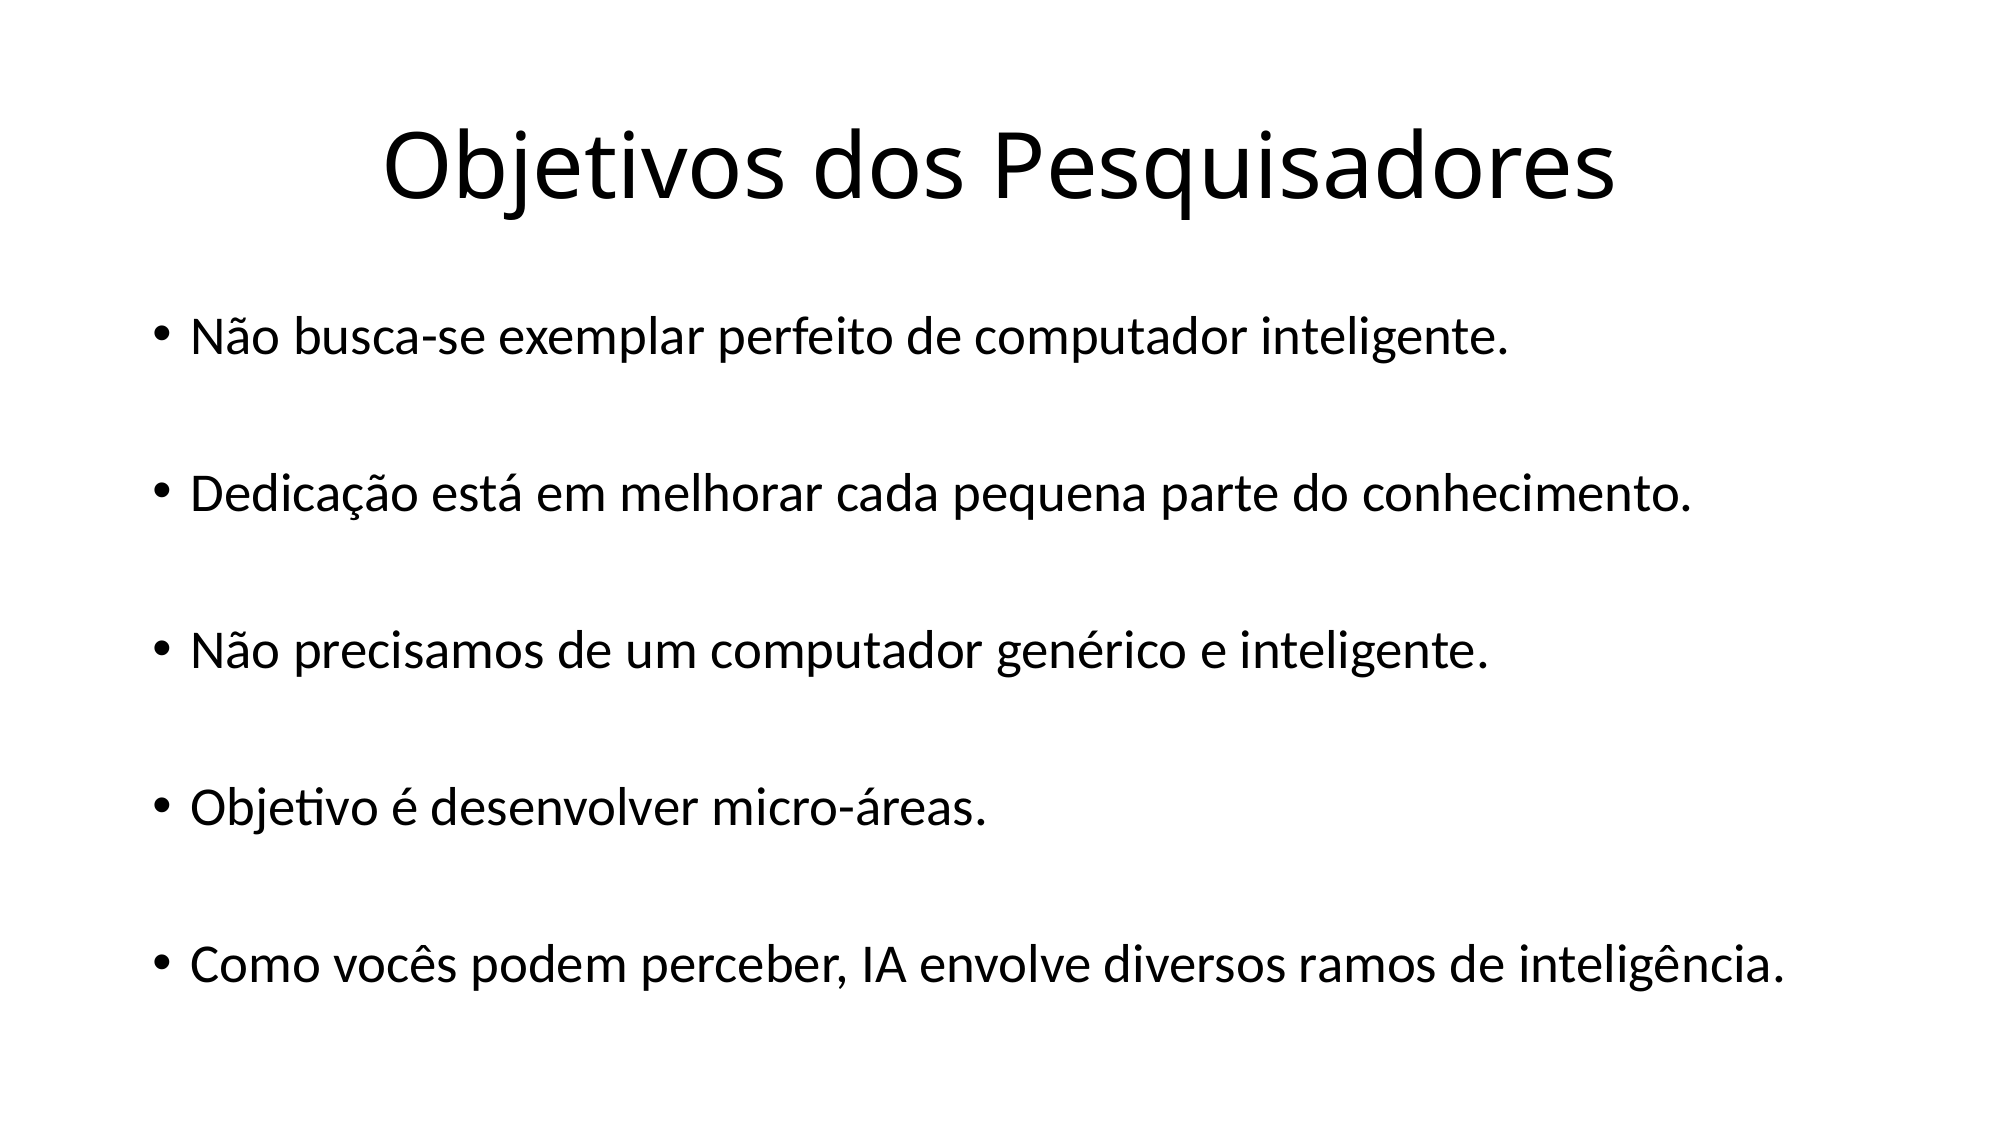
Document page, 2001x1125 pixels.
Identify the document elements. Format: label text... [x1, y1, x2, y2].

title Objetivos dos Pesquisadores [137, 59, 1863, 278]
list Não busca-se exemplar perfeito de computador inteligente. Dedicação está em melhorar cada pequena parte do conhecimento. Não precisamos de um computador genérico e inteligente. Objetivo é desenvolver micro-áreas. Como vocês podem perceber, IA envolve diversos ramos de inteligência. [137, 299, 1863, 1014]
